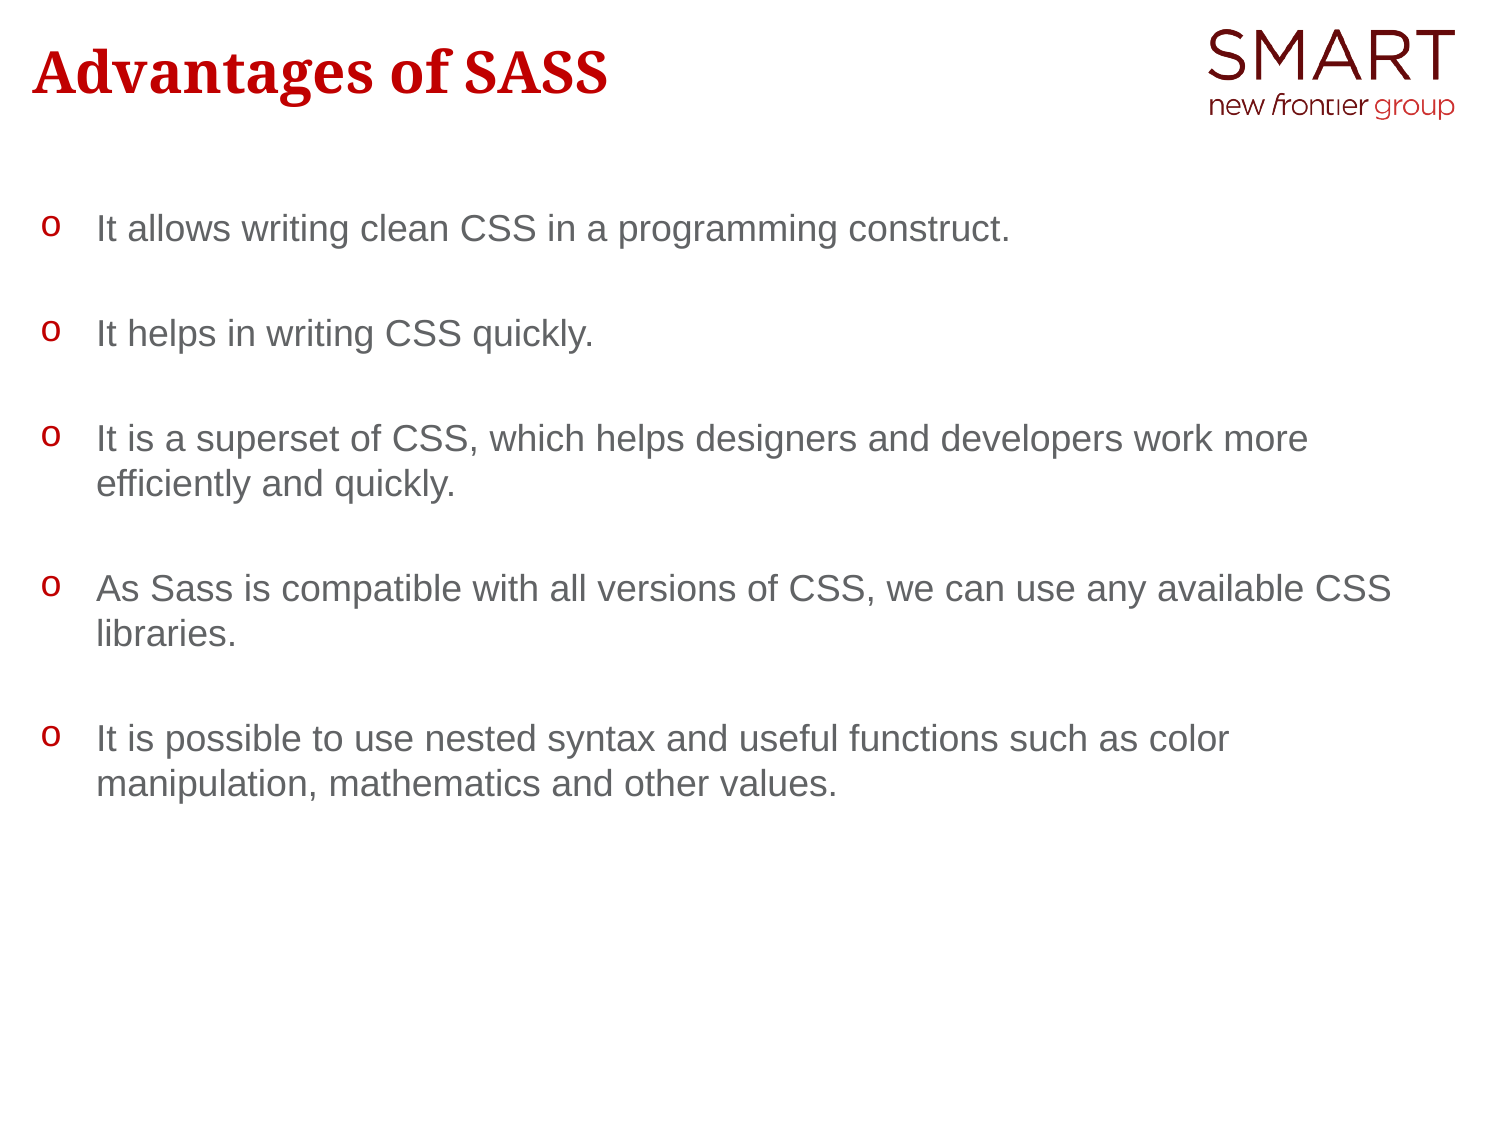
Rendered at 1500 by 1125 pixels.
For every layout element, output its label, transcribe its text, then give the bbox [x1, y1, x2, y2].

title Advantages of SASS [17, 19, 1192, 121]
list It allows writing clean CSS in a programming construct. It helps in writing CSS quickly. It is a superset of CSS, which helps designers and developers work more efficiently and quickly. As Sass is compatible with all versions of CSS, we can use any available CSS libraries. It is possible to use nested syntax and useful functions such as color manipulation, mathematics and other values. [25, 196, 1455, 1059]
picture [1208, 29, 1455, 120]
